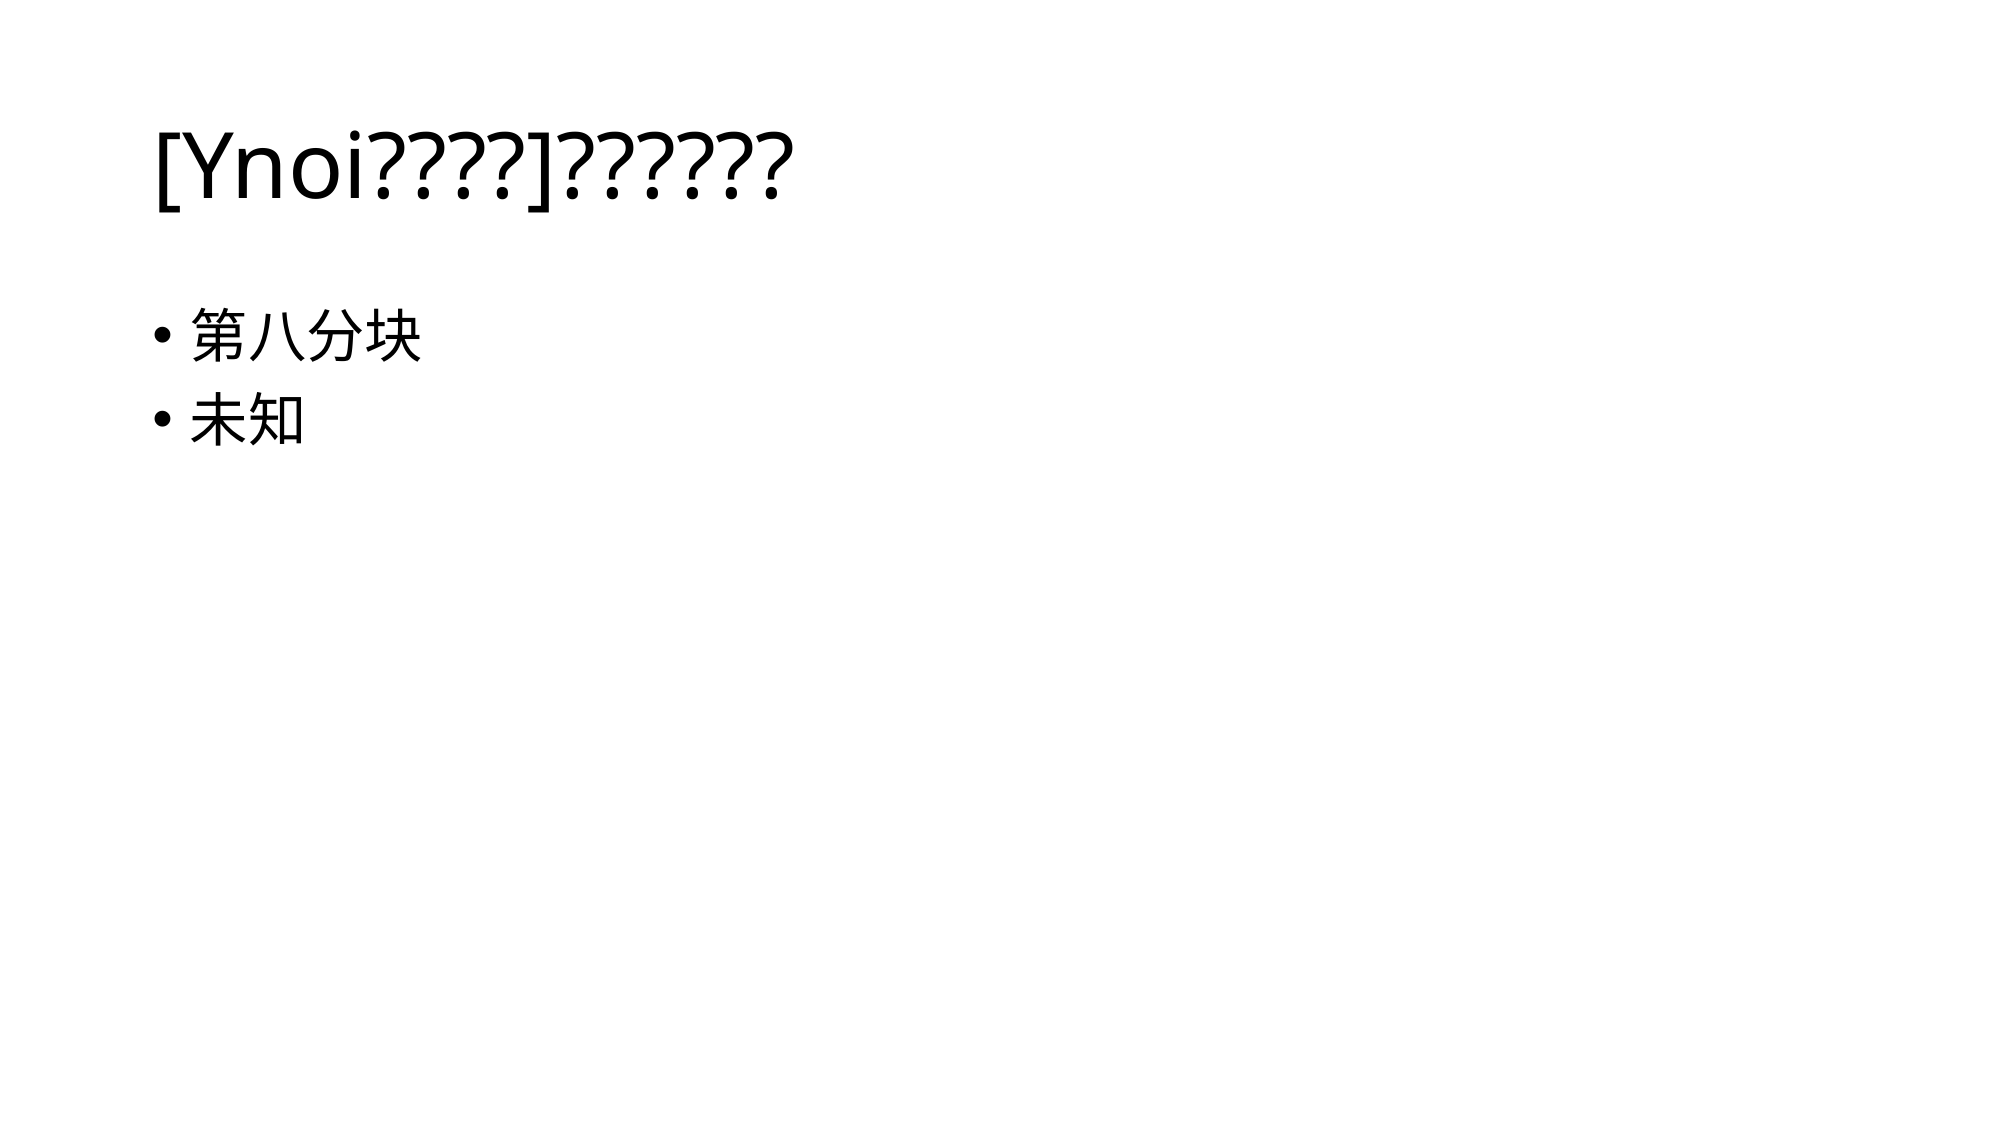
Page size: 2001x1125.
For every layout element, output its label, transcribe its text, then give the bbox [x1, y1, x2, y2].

title [Ynoi????]?????? [137, 59, 1863, 278]
list 第八分块 未知 [137, 299, 1863, 1014]
